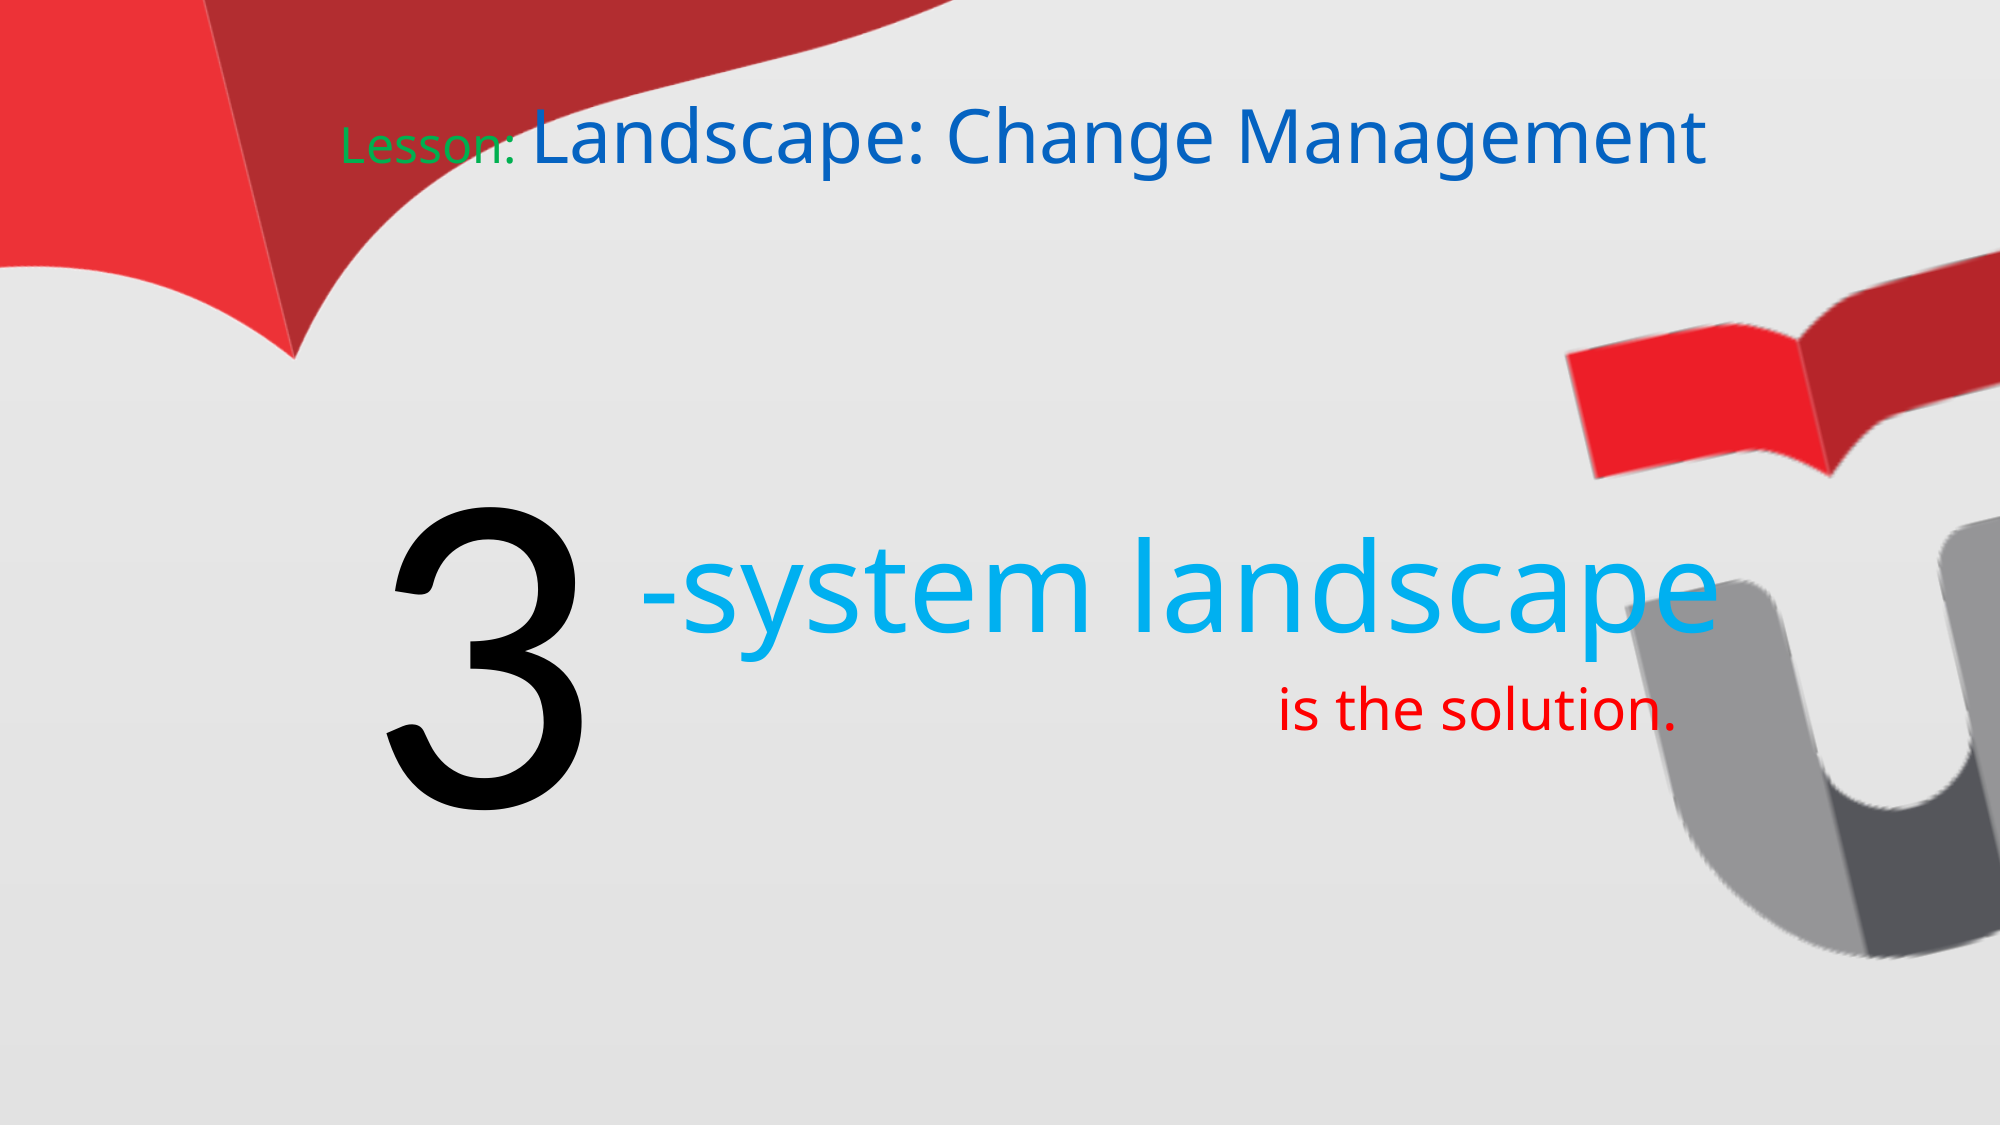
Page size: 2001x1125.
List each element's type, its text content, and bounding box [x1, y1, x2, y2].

text_box 3 [350, 337, 775, 913]
picture [0, 0, 1015, 451]
picture [1677, 232, 2001, 1028]
title Lesson: Landscape: Change Management [324, 45, 1800, 233]
list -system landscape is the solution. [624, 262, 1750, 1005]
